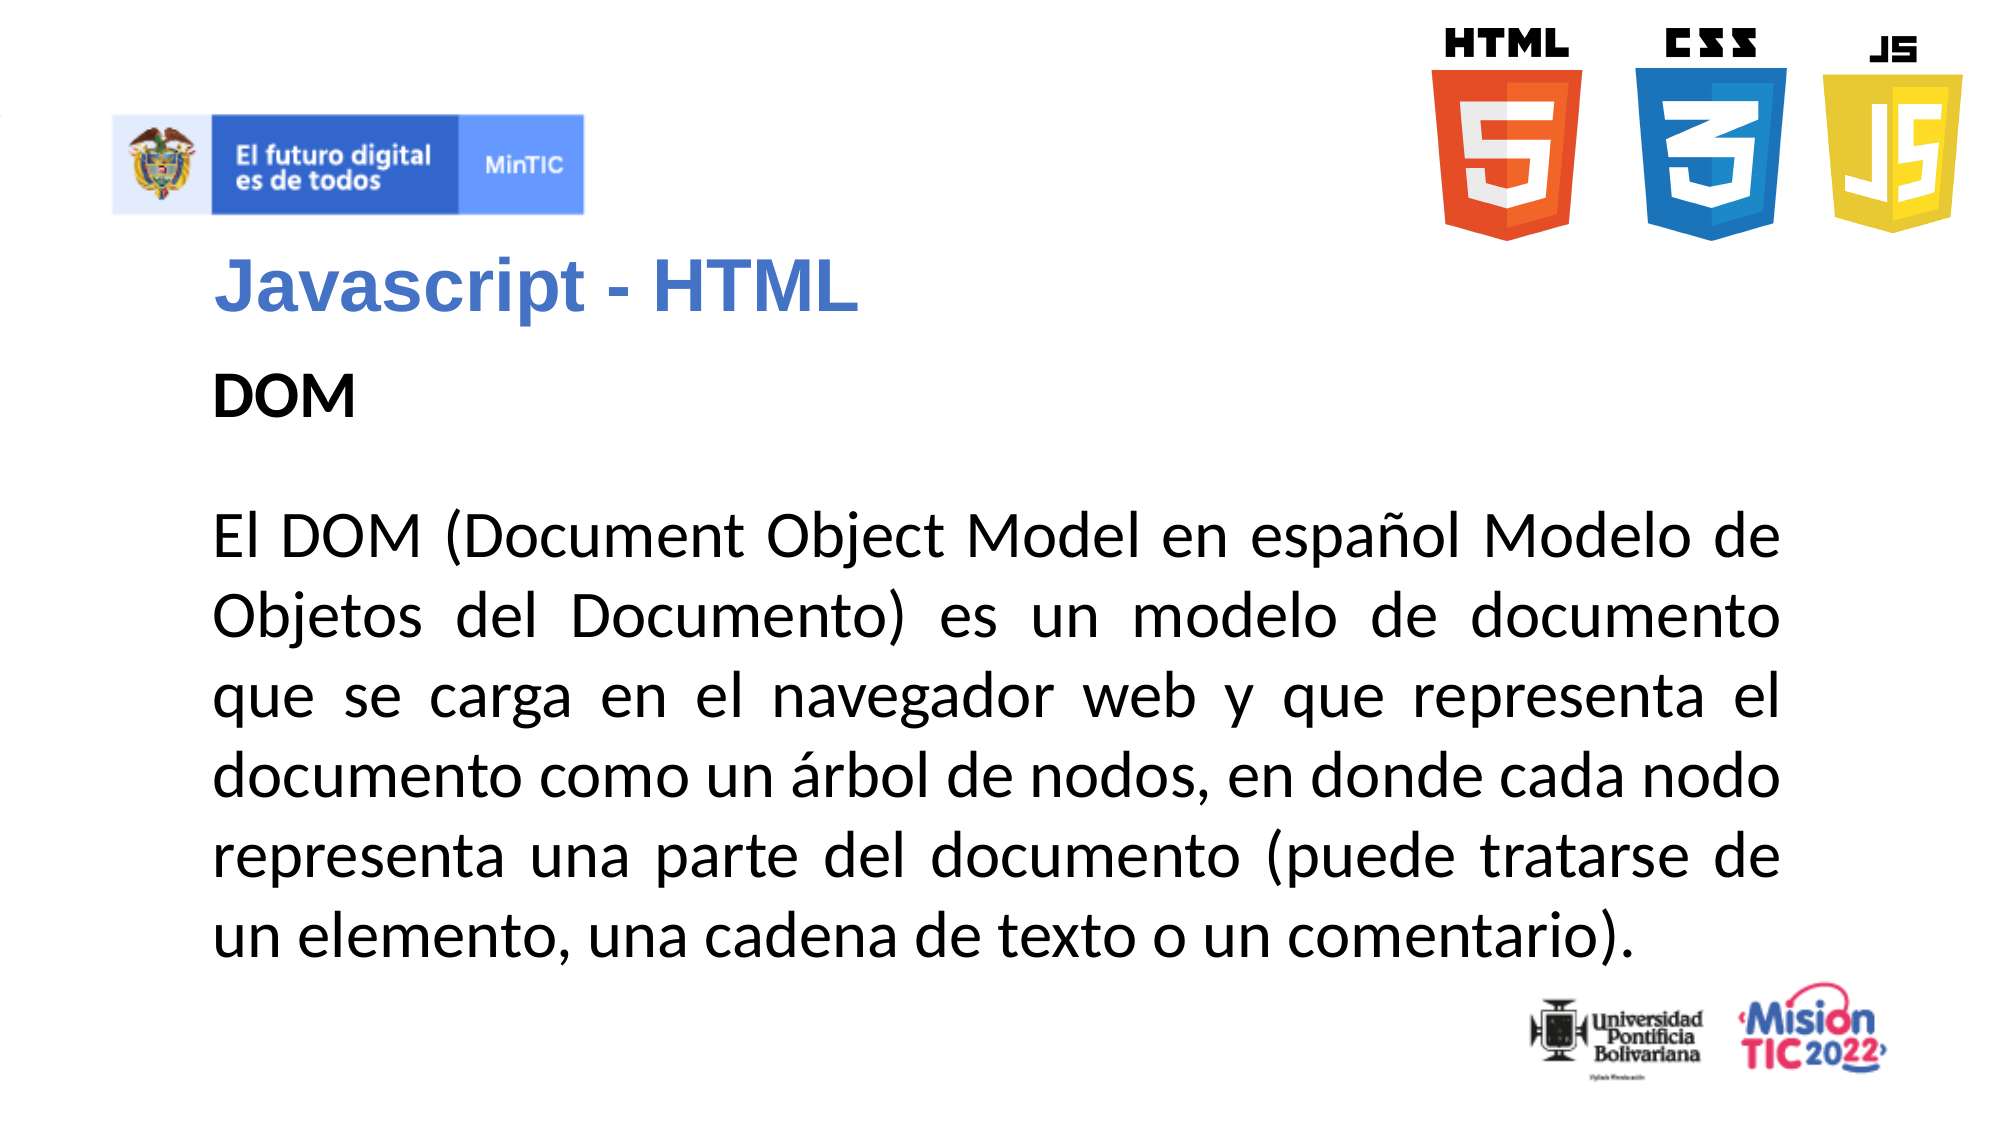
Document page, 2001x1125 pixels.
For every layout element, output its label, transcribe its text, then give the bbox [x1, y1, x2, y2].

text_box DOM El DOM (Document Object Model en español Modelo de Objetos del Documento) es un modelo de documento que se carga en el navegador web y que representa el documento como un árbol de nodos, en donde cada nodo representa una parte del documento (puede tratarse de un elemento, una cadena de texto o un comentario). [197, 343, 1798, 979]
picture [0, 1, 2000, 1124]
text_box Javascript - HTML [199, 229, 1331, 334]
